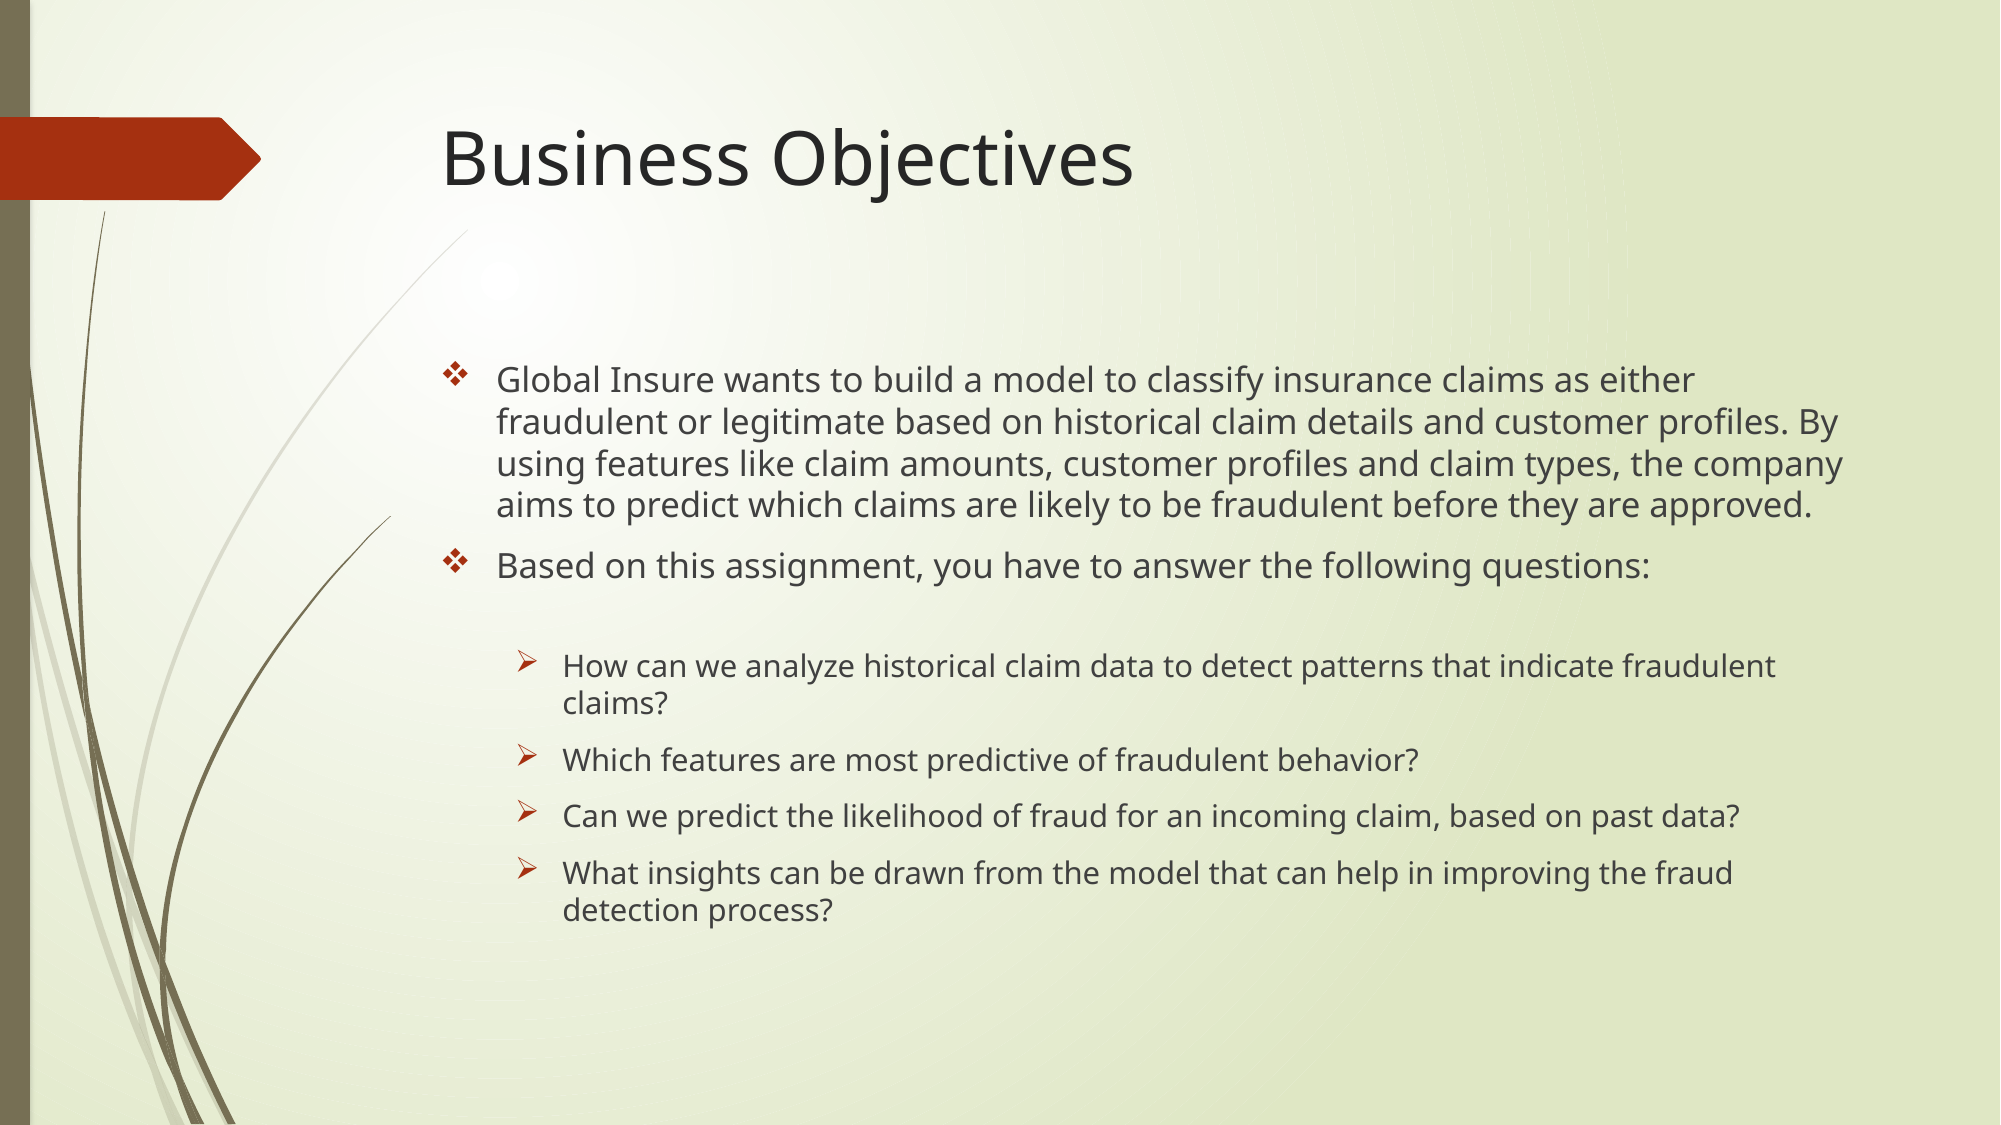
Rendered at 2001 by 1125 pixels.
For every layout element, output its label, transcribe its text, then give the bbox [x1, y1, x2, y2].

title Business Objectives [425, 102, 1888, 313]
list Global Insure wants to build a model to classify insurance claims as either fraudulent or legitimate based on historical claim details and customer profiles. By using features like claim amounts, customer profiles and claim types, the company aims to predict which claims are likely to be fraudulent before they are approved. Based on this assignment, you have to answer the following questions: How can we analyze historical claim data to detect patterns that indicate fraudulent claims? Which features are most predictive of fraudulent behavior? Can we predict the likelihood of fraud for an incoming claim, based on past data? What insights can be drawn from the model that can help in improving the fraud detection process? [424, 350, 1888, 970]
